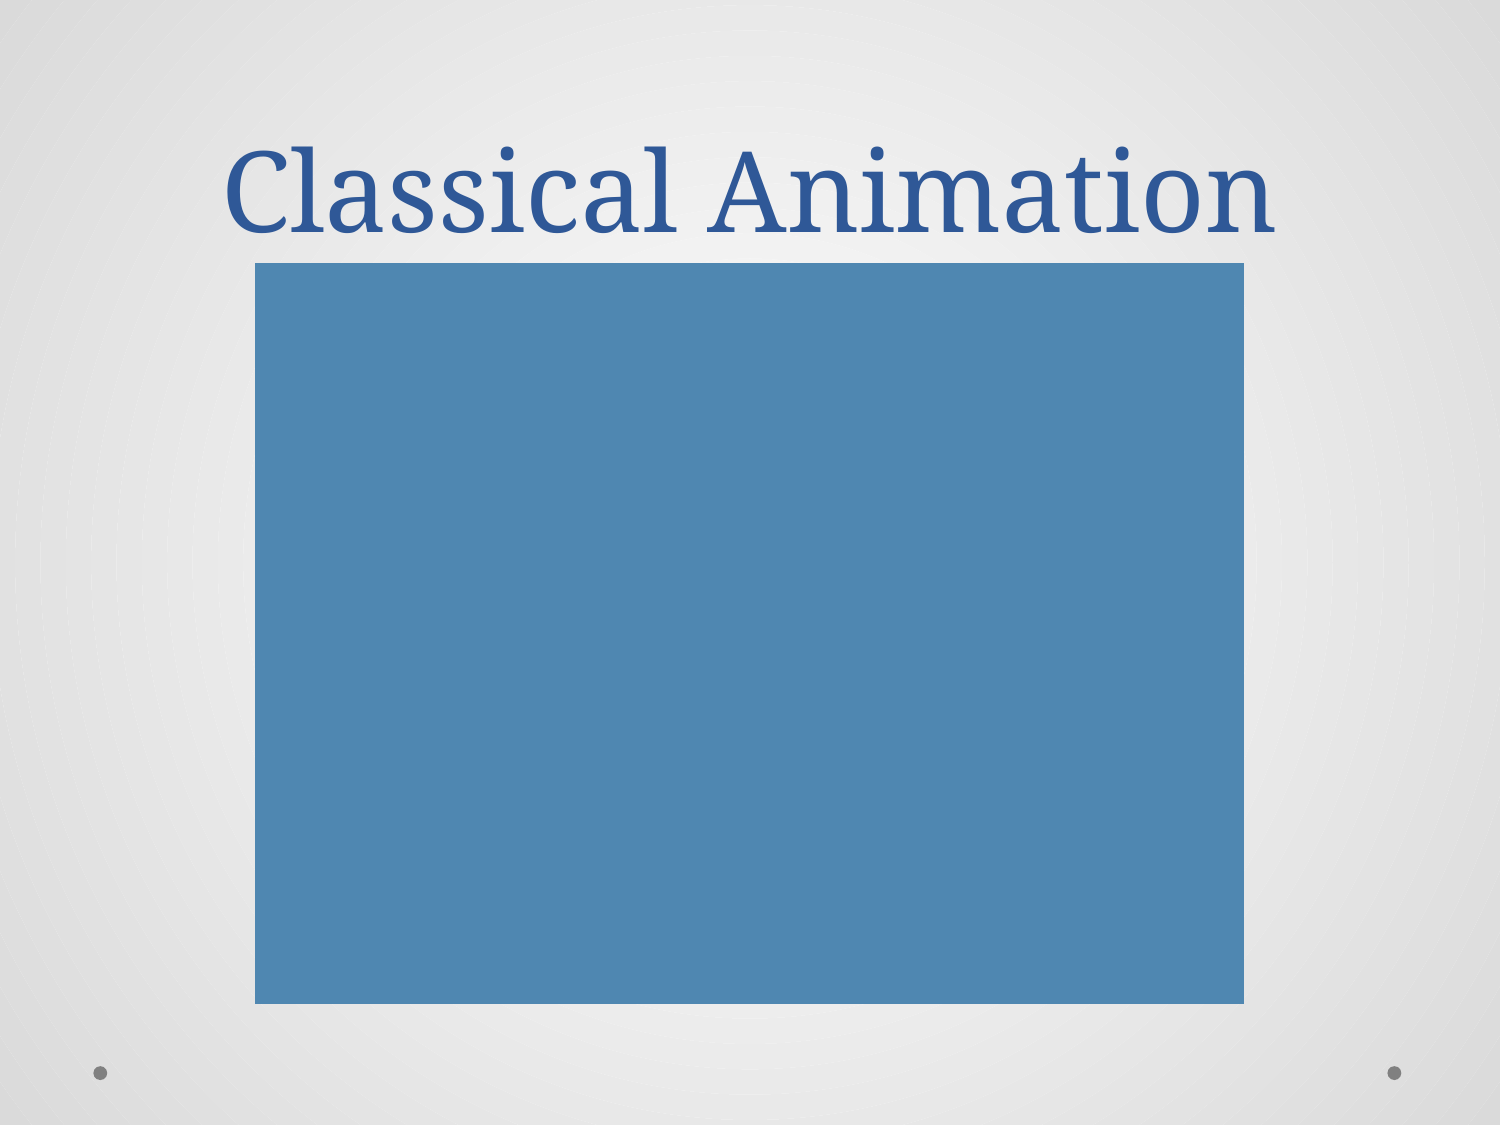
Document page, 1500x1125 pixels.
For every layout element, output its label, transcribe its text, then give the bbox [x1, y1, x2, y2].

title Classical Animation [75, 0, 1425, 263]
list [254, 262, 1245, 1006]
